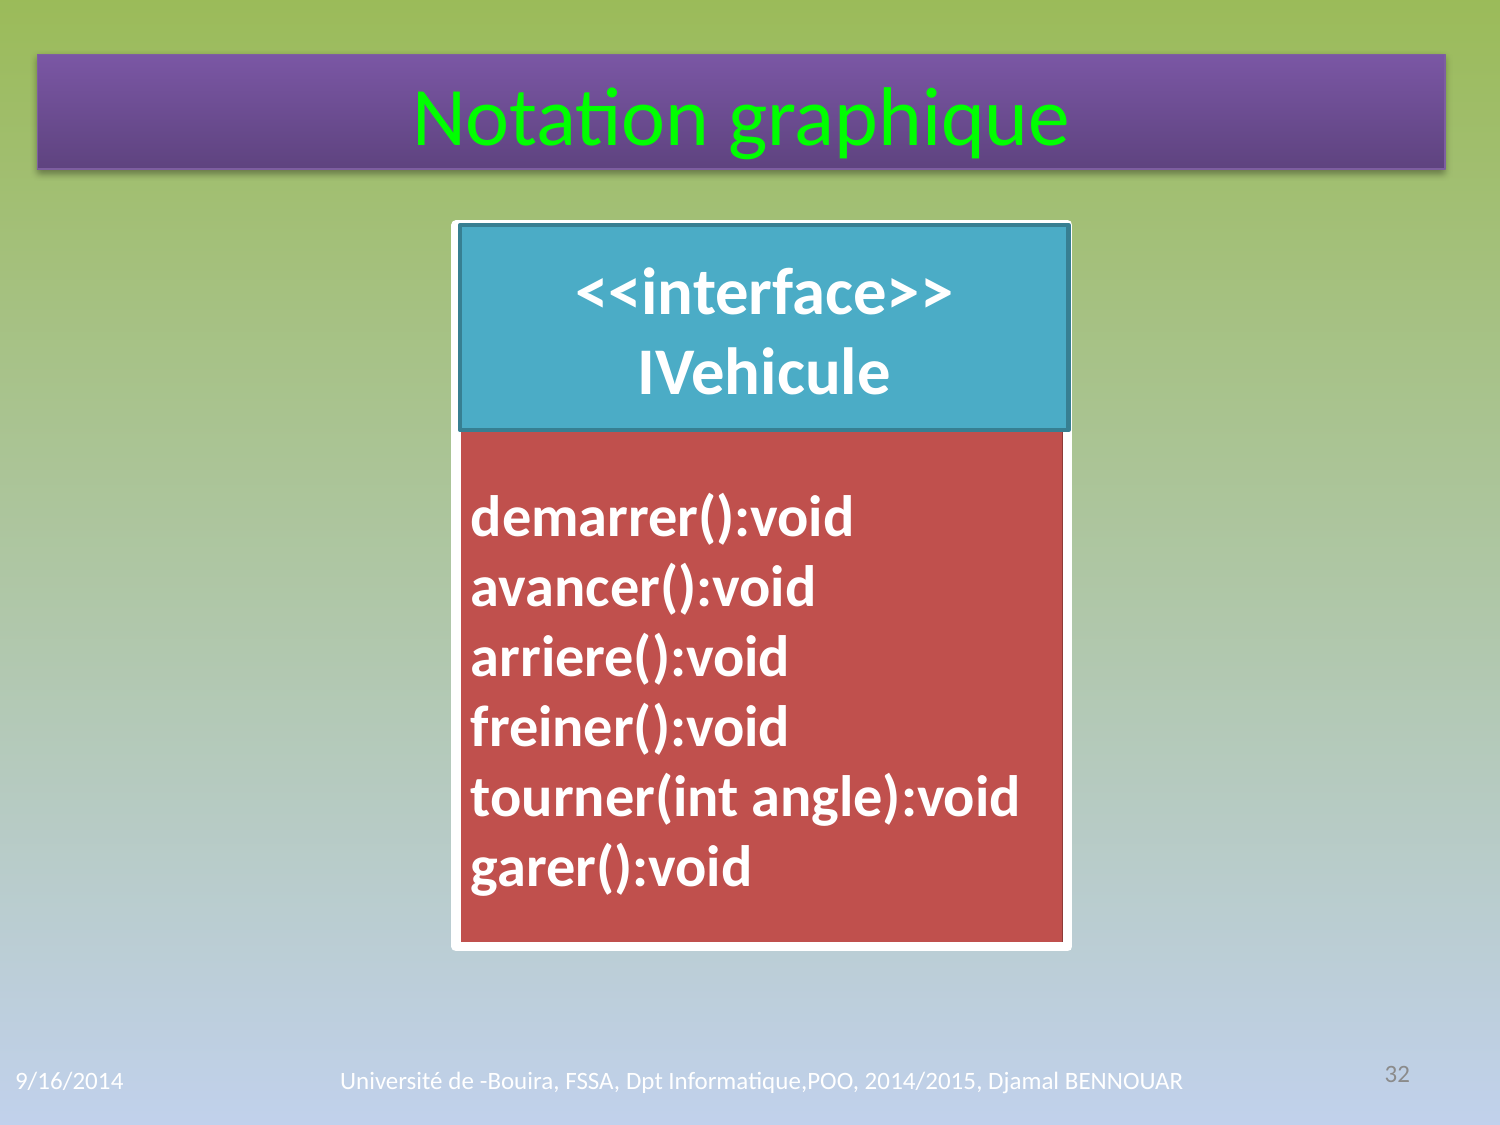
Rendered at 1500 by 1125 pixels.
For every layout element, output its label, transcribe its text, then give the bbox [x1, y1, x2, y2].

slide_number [0, 1050, 162, 1110]
text_box Notation graphique [37, 54, 1446, 170]
slide_number 32 [1074, 1042, 1425, 1103]
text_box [455, 224, 1069, 947]
footer Université de -Bouira, FSSA, Dpt Informatique,POO, 2014/2015, Djamal BENNOUAR [162, 1050, 1363, 1110]
